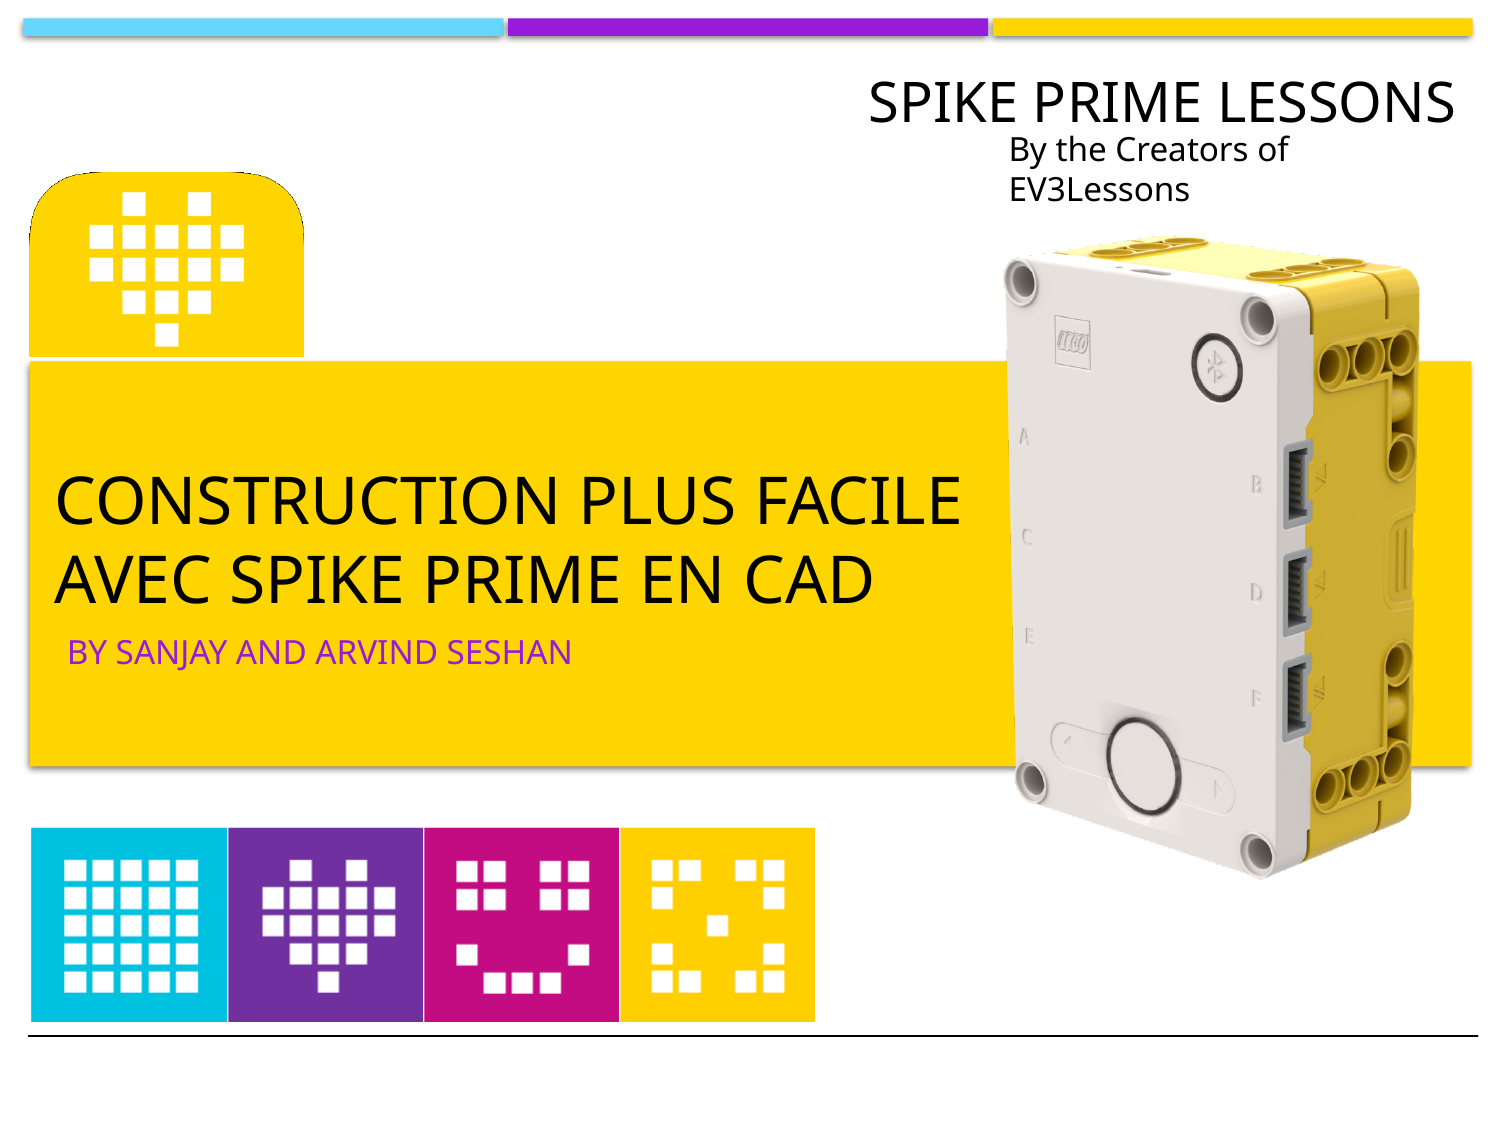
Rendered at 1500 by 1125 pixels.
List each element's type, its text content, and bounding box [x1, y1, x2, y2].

subtitle BY SANJAY AND ARVIND SESHAN [51, 623, 994, 721]
picture [31, 826, 815, 1022]
title Construction plus facile avec SPIKE Prime en CAD [39, 377, 994, 625]
picture [29, 172, 304, 357]
picture [993, 221, 1433, 890]
